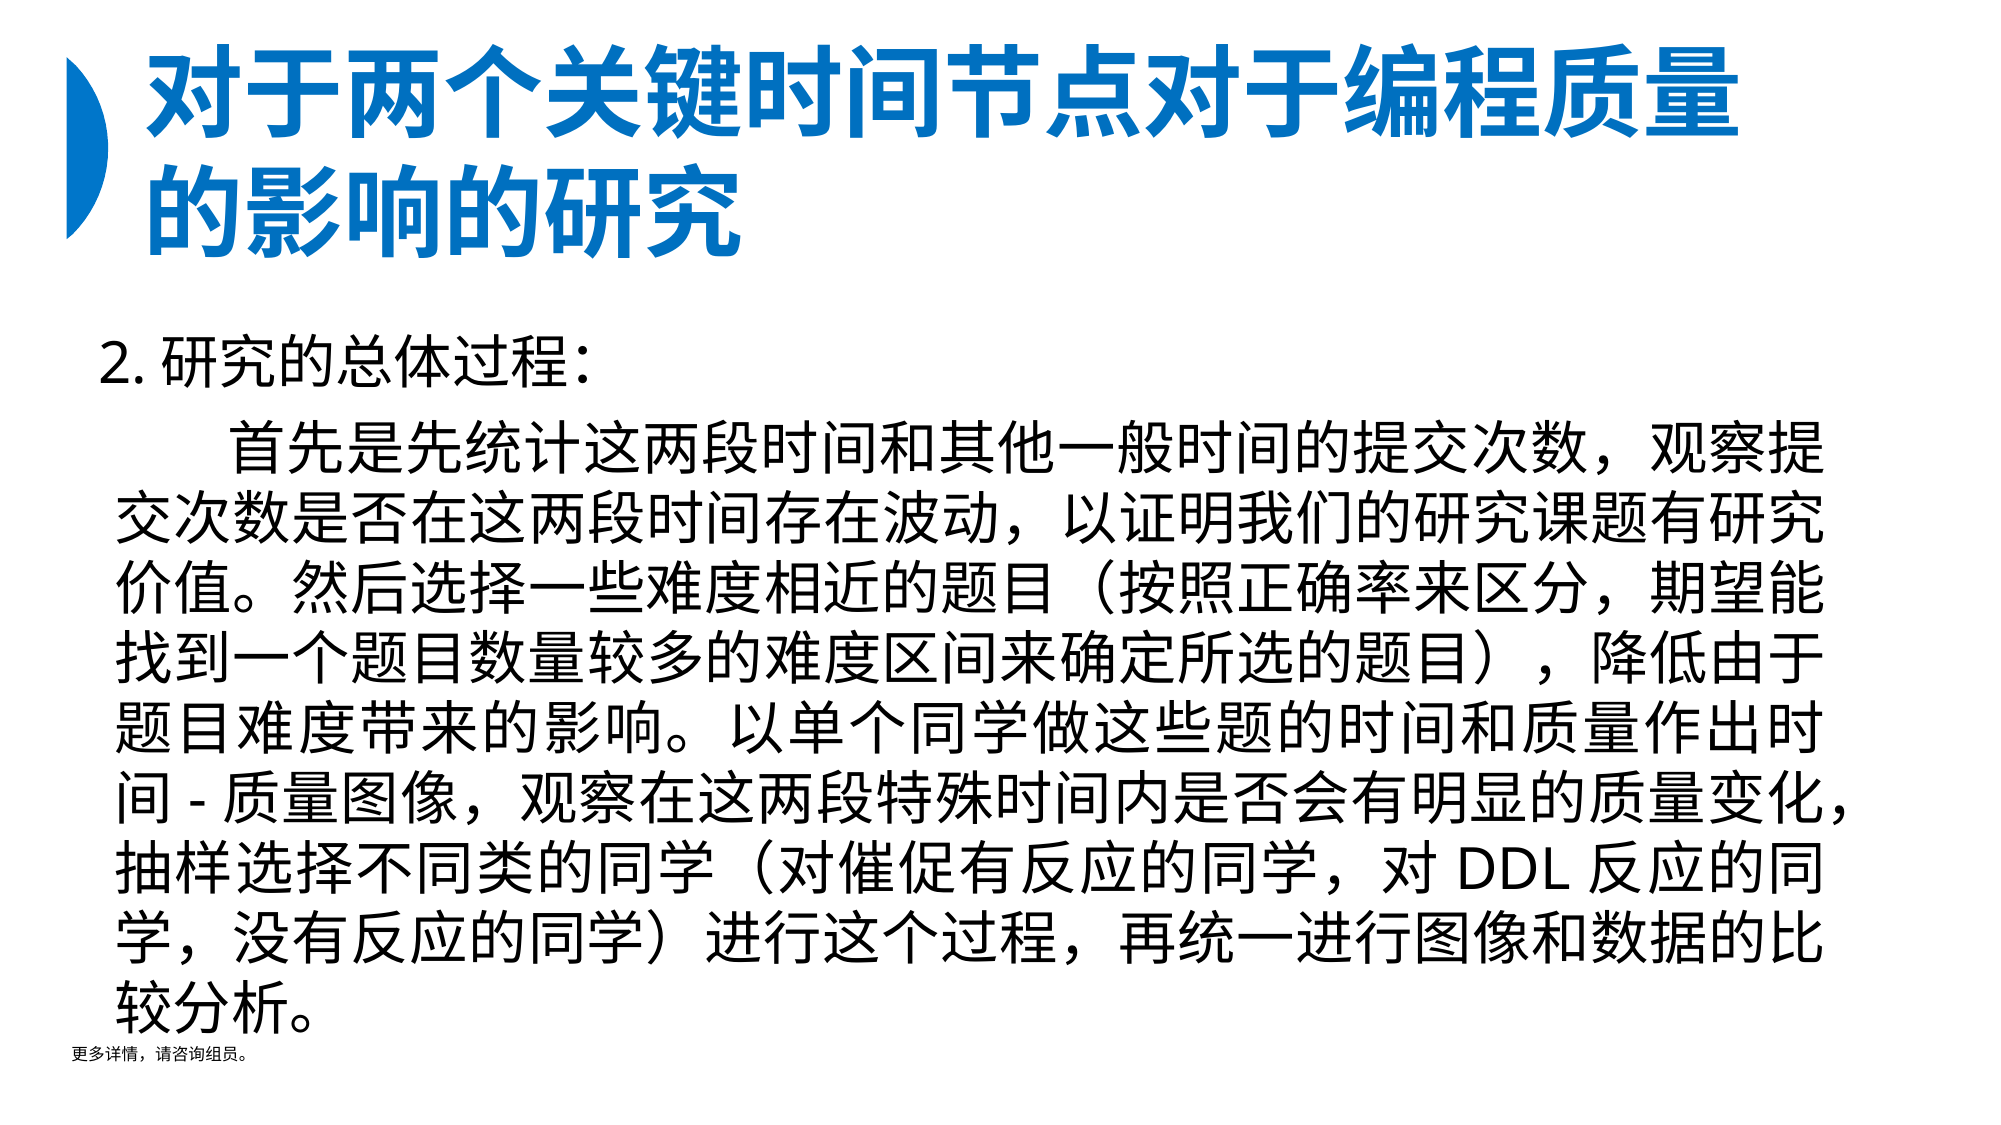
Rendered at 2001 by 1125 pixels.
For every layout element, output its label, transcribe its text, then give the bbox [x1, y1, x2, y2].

title 对于两个关键时间节点对于编程质量的影响的研究 [141, 29, 1841, 270]
text_box 首先是先统计这两段时间和其他一般时间的提交次数，观察提交次数是否在这两段时间存在波动，以证明我们的研究课题有研究价值。然后选择一些难度相近的题目（按照正确率来区分，期望能找到一个题目数量较多的难度区间来确定所选的题目），降低由于题目难度带来的影响。以单个同学做这些题的时间和质量作出时间-质量图像，观察在这两段特殊时间内是否会有明显的质量变化，抽样选择不同类的同学（对催促有反应的同学，对DDL反应的同学，没有反应的同学）进行这个过程，再统一进行图像和数据的比较分析。 [99, 403, 1841, 1049]
footer 更多详情，请咨询组员。 [69, 1043, 276, 1125]
text_box 2.研究的总体过程： [83, 317, 642, 403]
